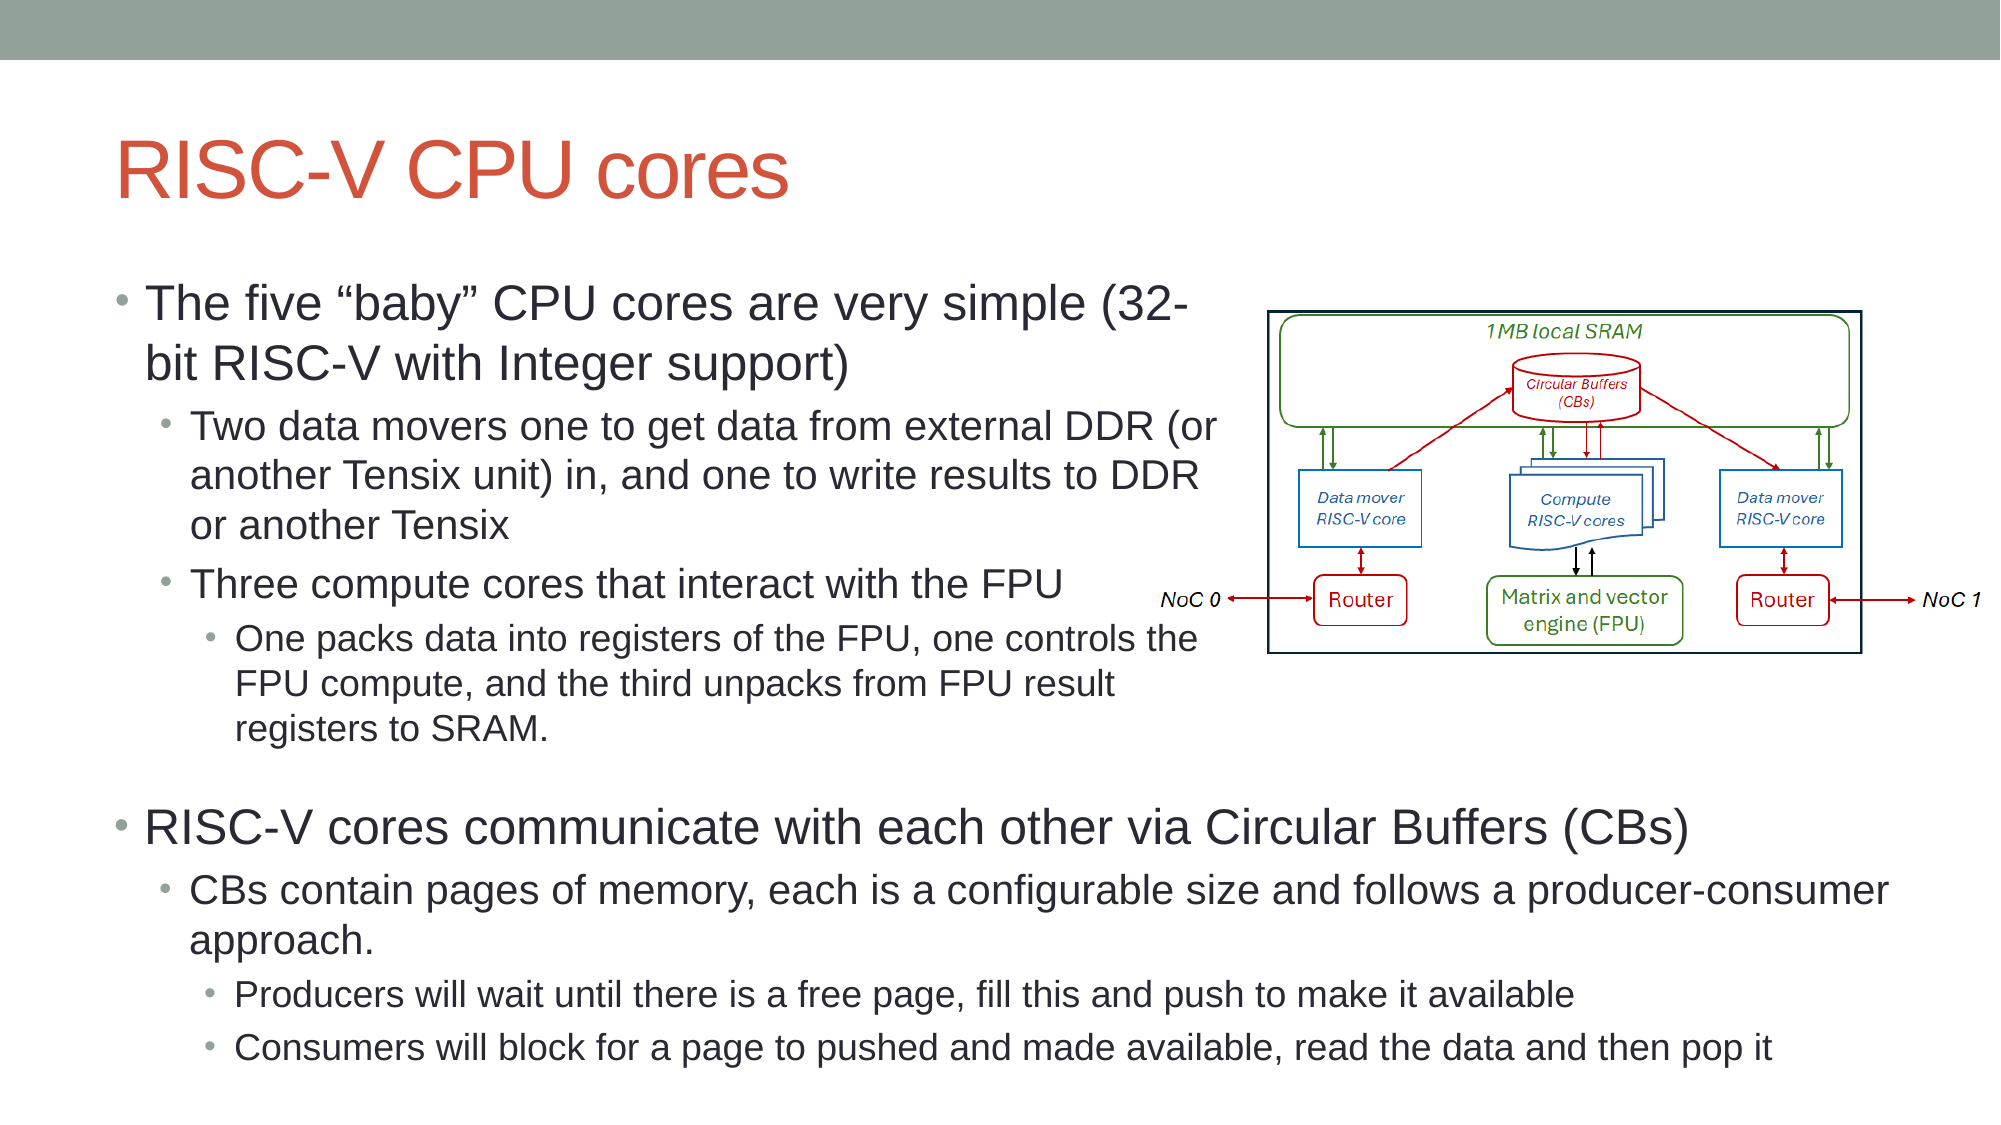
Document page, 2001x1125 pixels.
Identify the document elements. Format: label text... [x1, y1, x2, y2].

picture [1863, 309, 2000, 654]
picture [1270, 314, 1859, 651]
text_box RISC-V cores communicate with each other via Circular Buffers (CBs) CBs contain pages of memory, each is a configurable size and follows a producer-consumer approach. Producers will wait until there is a free page, fill this and push to make it available Consumers will block for a page to pushed and made available, read the data and then pop it [99, 786, 1922, 1083]
list The five “baby” CPU cores are very simple (32-bit RISC-V with Integer support) Two data movers one to get data from external DDR (or another Tensix unit) in, and one to write results to DDR or another Tensix Three compute cores that interact with the FPU One packs data into registers of the FPU, one controls the FPU compute, and the third unpacks from FPU result registers to SRAM. [99, 262, 1248, 764]
title RISC-V CPU cores [99, 87, 1900, 244]
picture [1145, 309, 1266, 654]
